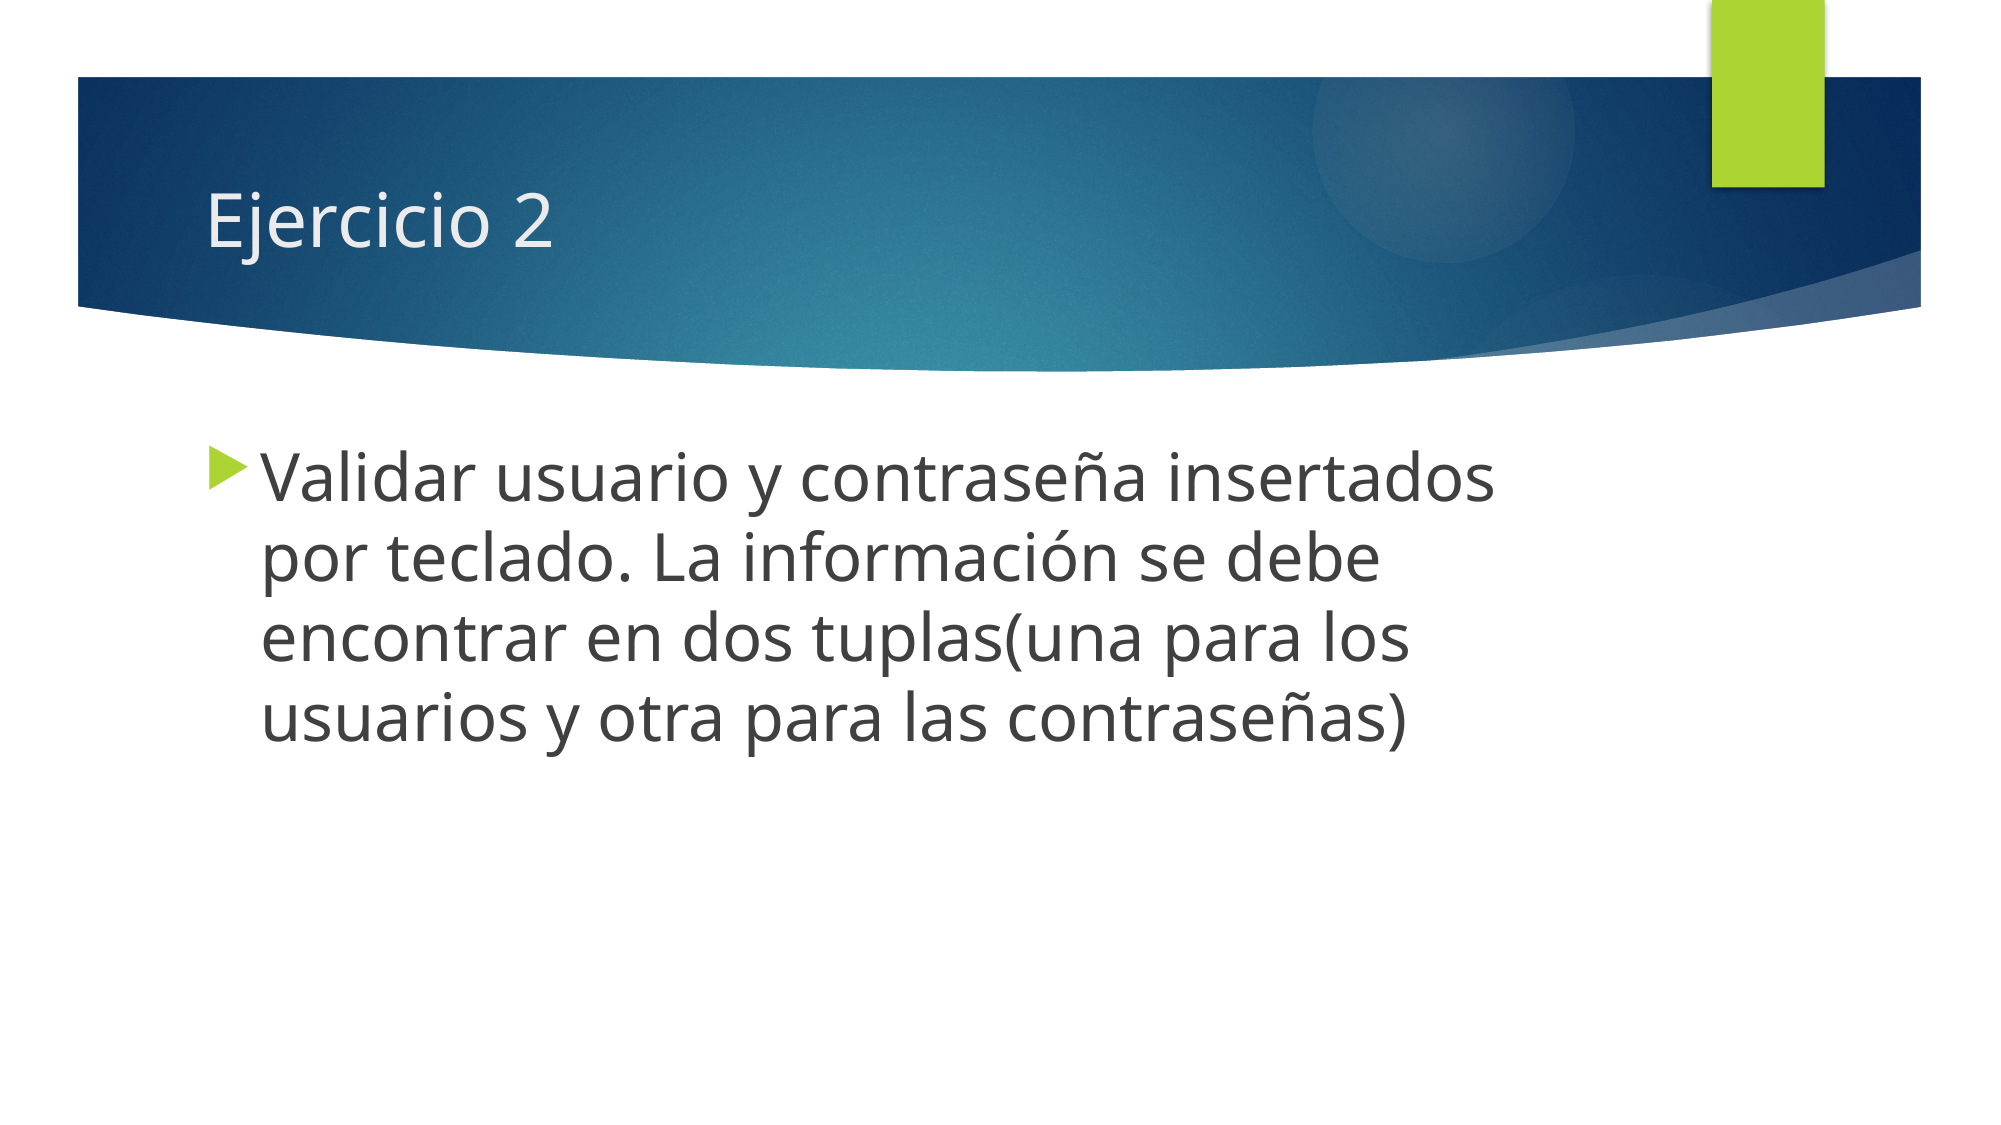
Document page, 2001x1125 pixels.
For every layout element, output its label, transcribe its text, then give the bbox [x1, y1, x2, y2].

list Validar usuario y contraseña insertados por teclado. La información se debe encontrar en dos tuplas(una para los usuarios y otra para las contraseñas) [189, 427, 1627, 988]
title Ejercicio 2 [189, 159, 1627, 276]
